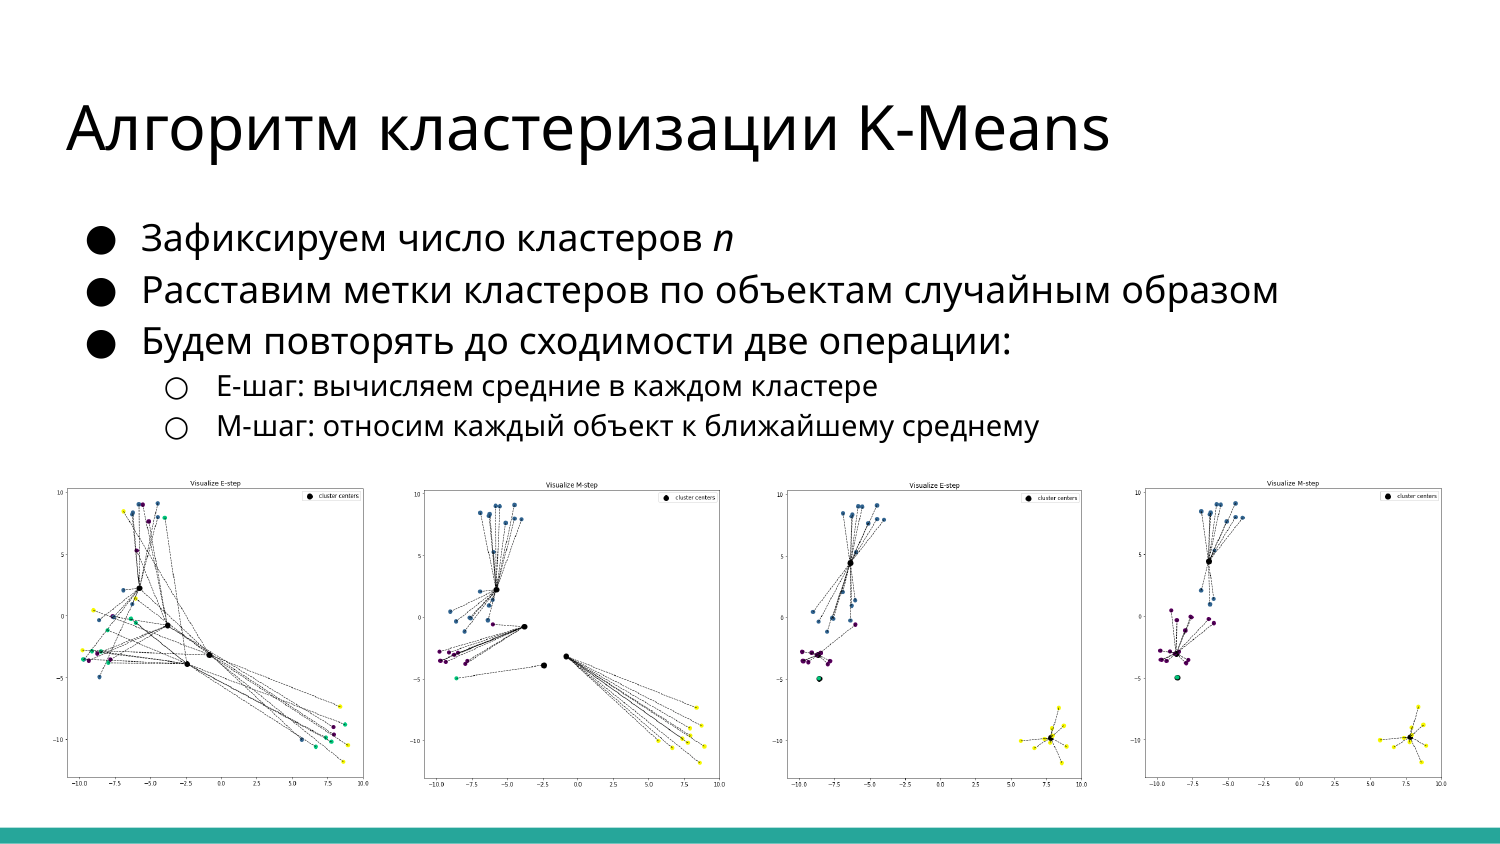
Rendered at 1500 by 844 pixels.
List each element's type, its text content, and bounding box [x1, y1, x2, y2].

picture [1125, 477, 1458, 792]
title Алгоритм кластеризации K-Means [51, 72, 1449, 174]
picture [406, 477, 733, 792]
picture [50, 477, 374, 792]
list Зафиксируем число кластеров n Расставим метки кластеров по объектам случайным образом Будем повторять до сходимости две операции: E-шаг: вычисляем средние в каждом кластере M-шаг: относим каждый объект к ближайшему среднему [51, 192, 1449, 750]
picture [766, 477, 1092, 792]
